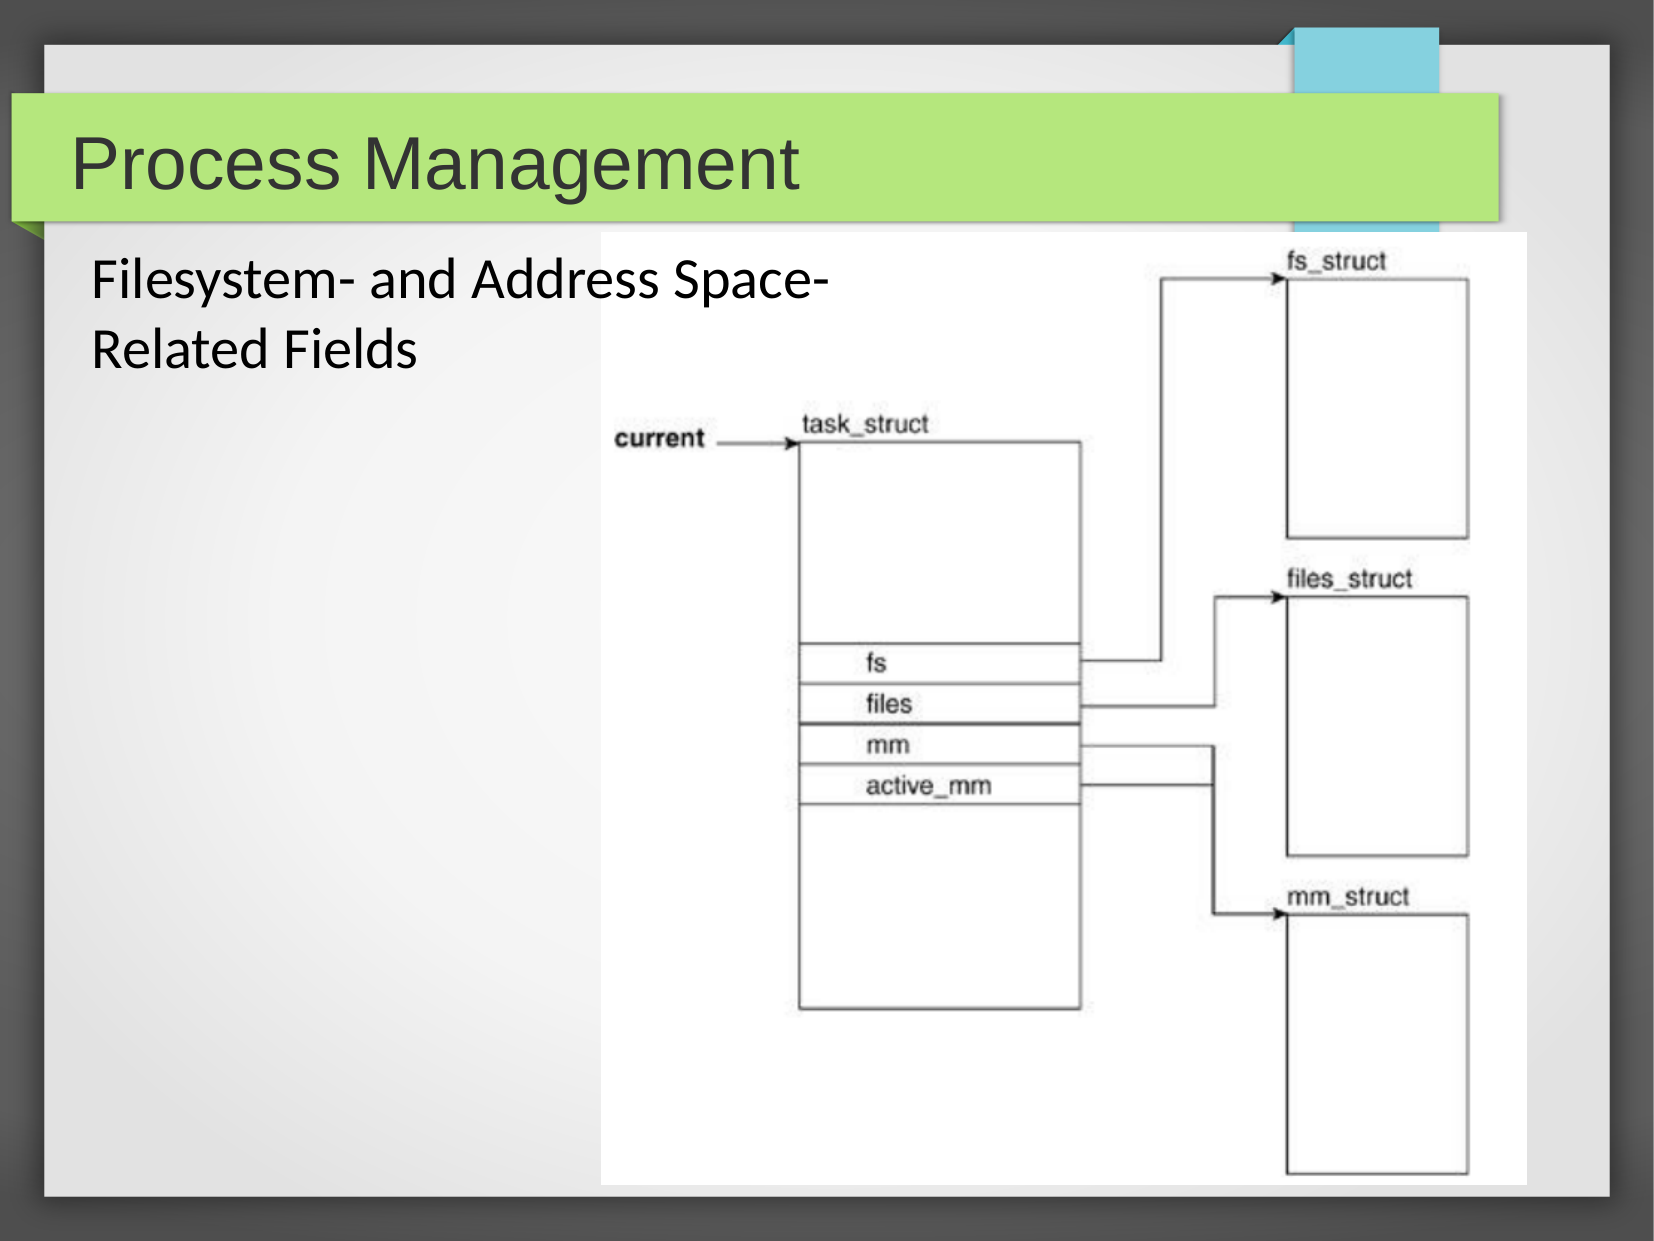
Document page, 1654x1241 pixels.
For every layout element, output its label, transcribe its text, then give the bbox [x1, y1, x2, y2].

picture [0, 0, 1654, 1241]
text_box Filesystem- and Address Space- Related Fields [76, 232, 599, 388]
title Process Management [70, 106, 1229, 213]
